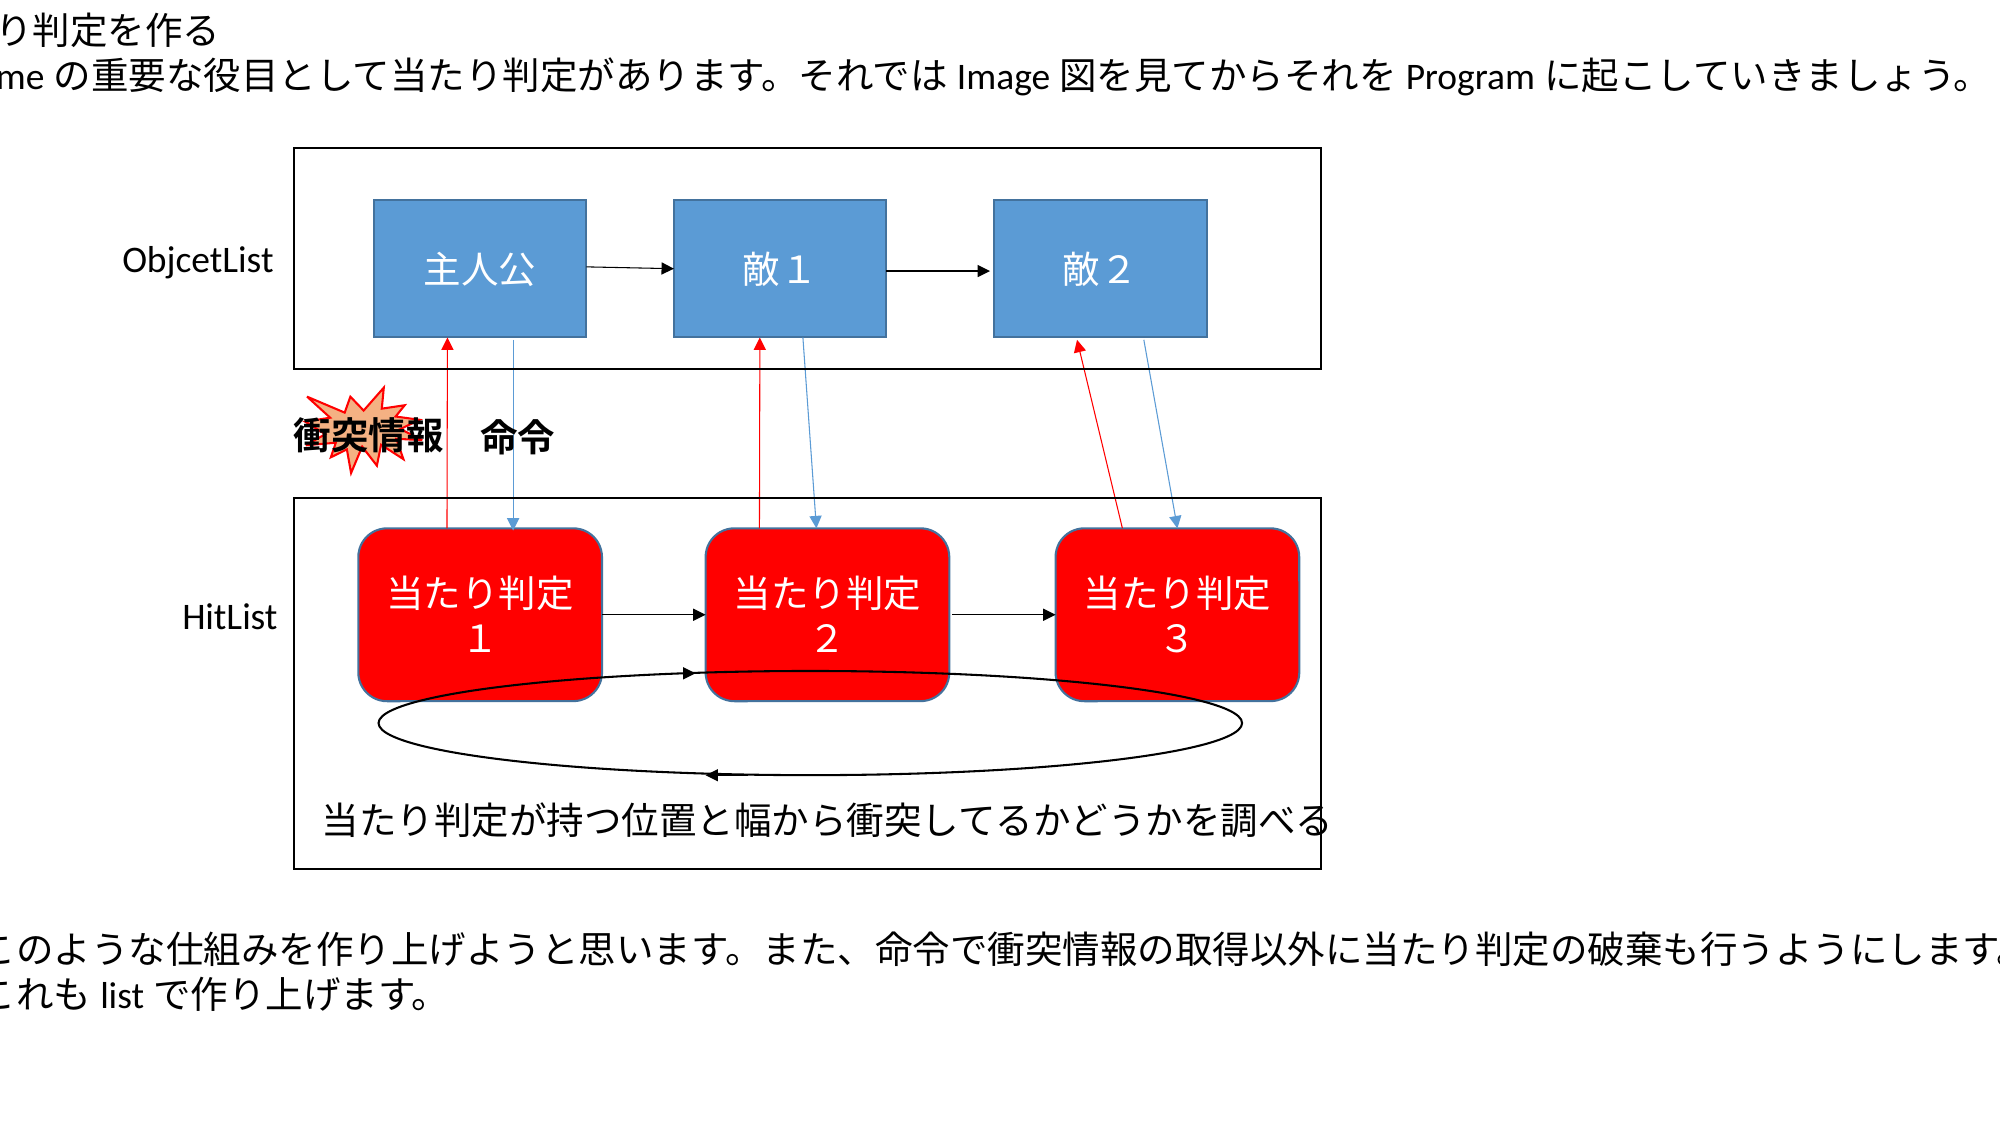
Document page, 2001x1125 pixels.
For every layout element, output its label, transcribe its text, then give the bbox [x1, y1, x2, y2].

text_box [377, 669, 1244, 777]
text_box [293, 497, 1322, 870]
text_box [346, 394, 359, 404]
text_box 命令 [514, 406, 587, 467]
text_box このような仕組みを作り上げようと思います。また、命令で衝突情報の取得以外に当たり判定の破棄も行うようにします。 これもlistで作り上げます。 [0, 918, 2000, 1024]
text_box [368, 384, 386, 404]
text_box [306, 395, 328, 404]
text_box ObjcetList [107, 227, 289, 288]
text_box [348, 465, 356, 477]
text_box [1077, 339, 1123, 529]
text_box 当たり判定が持つ位置と幅から衝突してるかどうかを調べる [306, 790, 1348, 850]
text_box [802, 337, 817, 529]
text_box ・当たり判定を作る Gameの重要な役目として当たり判定があります。それではImage図を見てからそれをProgramに起こしていきましょう。 [0, 0, 2000, 105]
text_box 命令 [465, 406, 513, 467]
text_box 衝突情報 [448, 404, 459, 465]
text_box [293, 147, 1322, 370]
text_box 衝突情報 [278, 404, 447, 465]
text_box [1143, 339, 1178, 529]
text_box HitList [167, 584, 293, 645]
